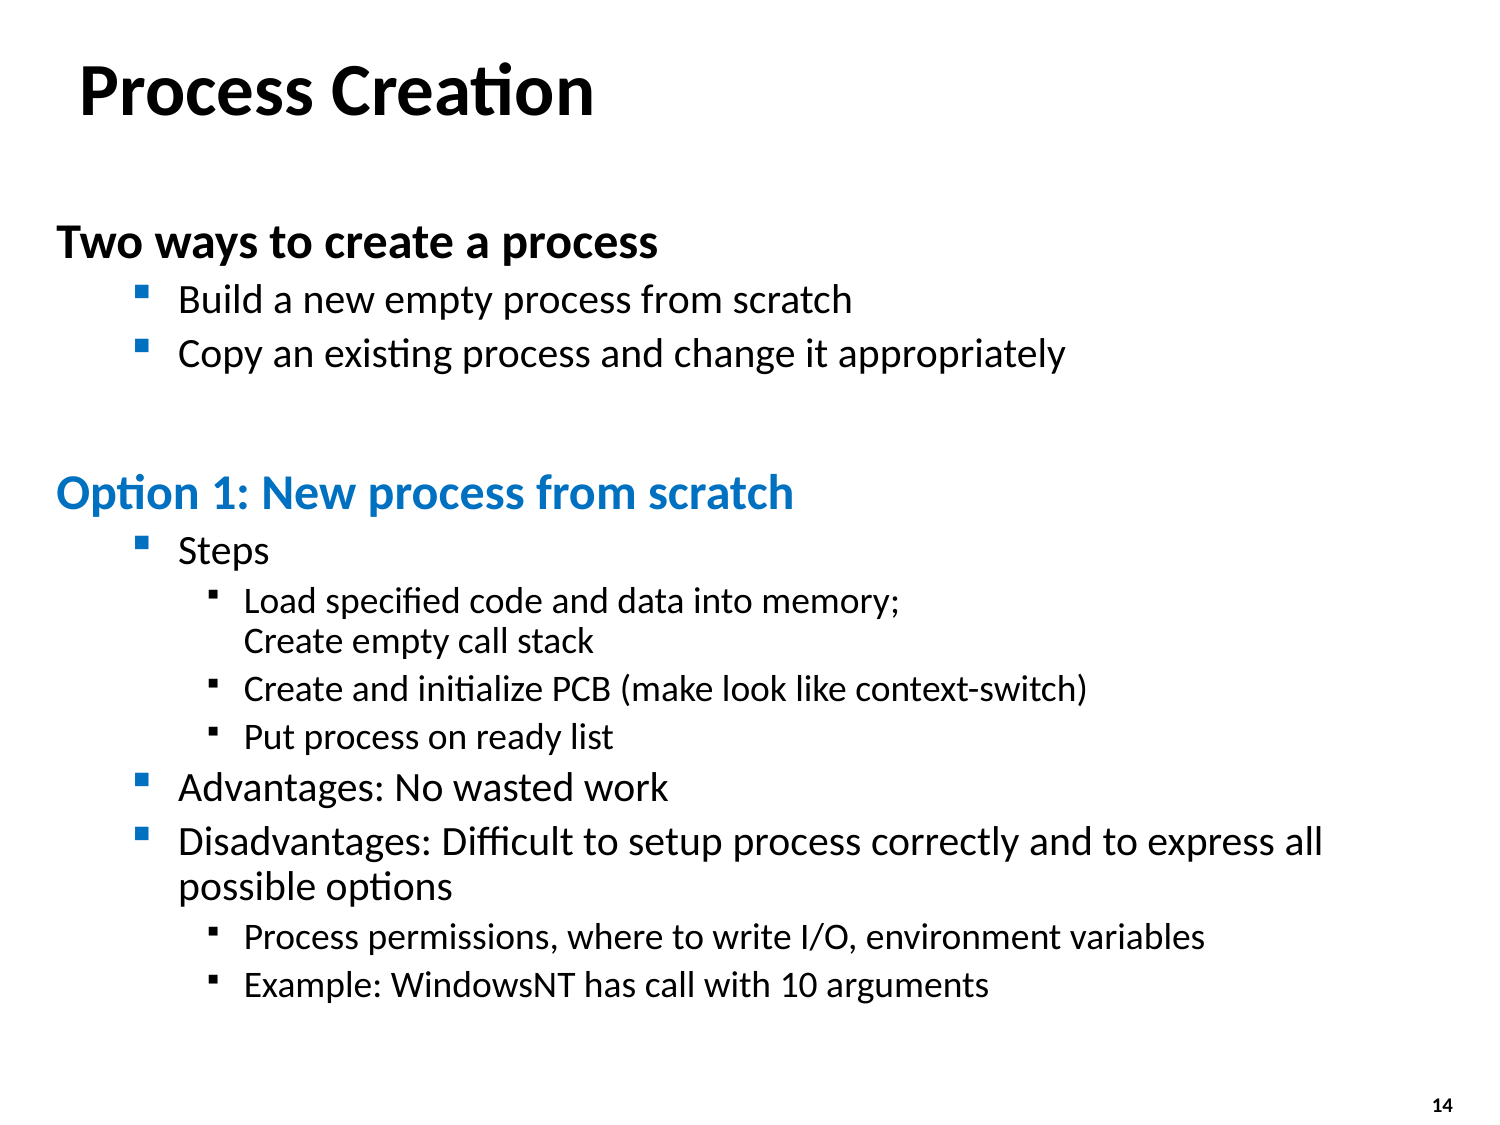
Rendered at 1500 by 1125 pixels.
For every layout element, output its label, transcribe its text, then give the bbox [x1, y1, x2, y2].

title Process Creation [64, 23, 1311, 149]
list Two ways to create a process Build a new empty process from scratch Copy an existing process and change it appropriately Option 1: New process from scratch Steps Load specified code and data into memory; Create empty call stack Create and initialize PCB (make look like context-switch) Put process on ready list Advantages: No wasted work Disadvantages: Difficult to setup process correctly and to express all possible options Process permissions, where to write I/O, environment variables Example: WindowsNT has call with 10 arguments [41, 207, 1364, 1102]
